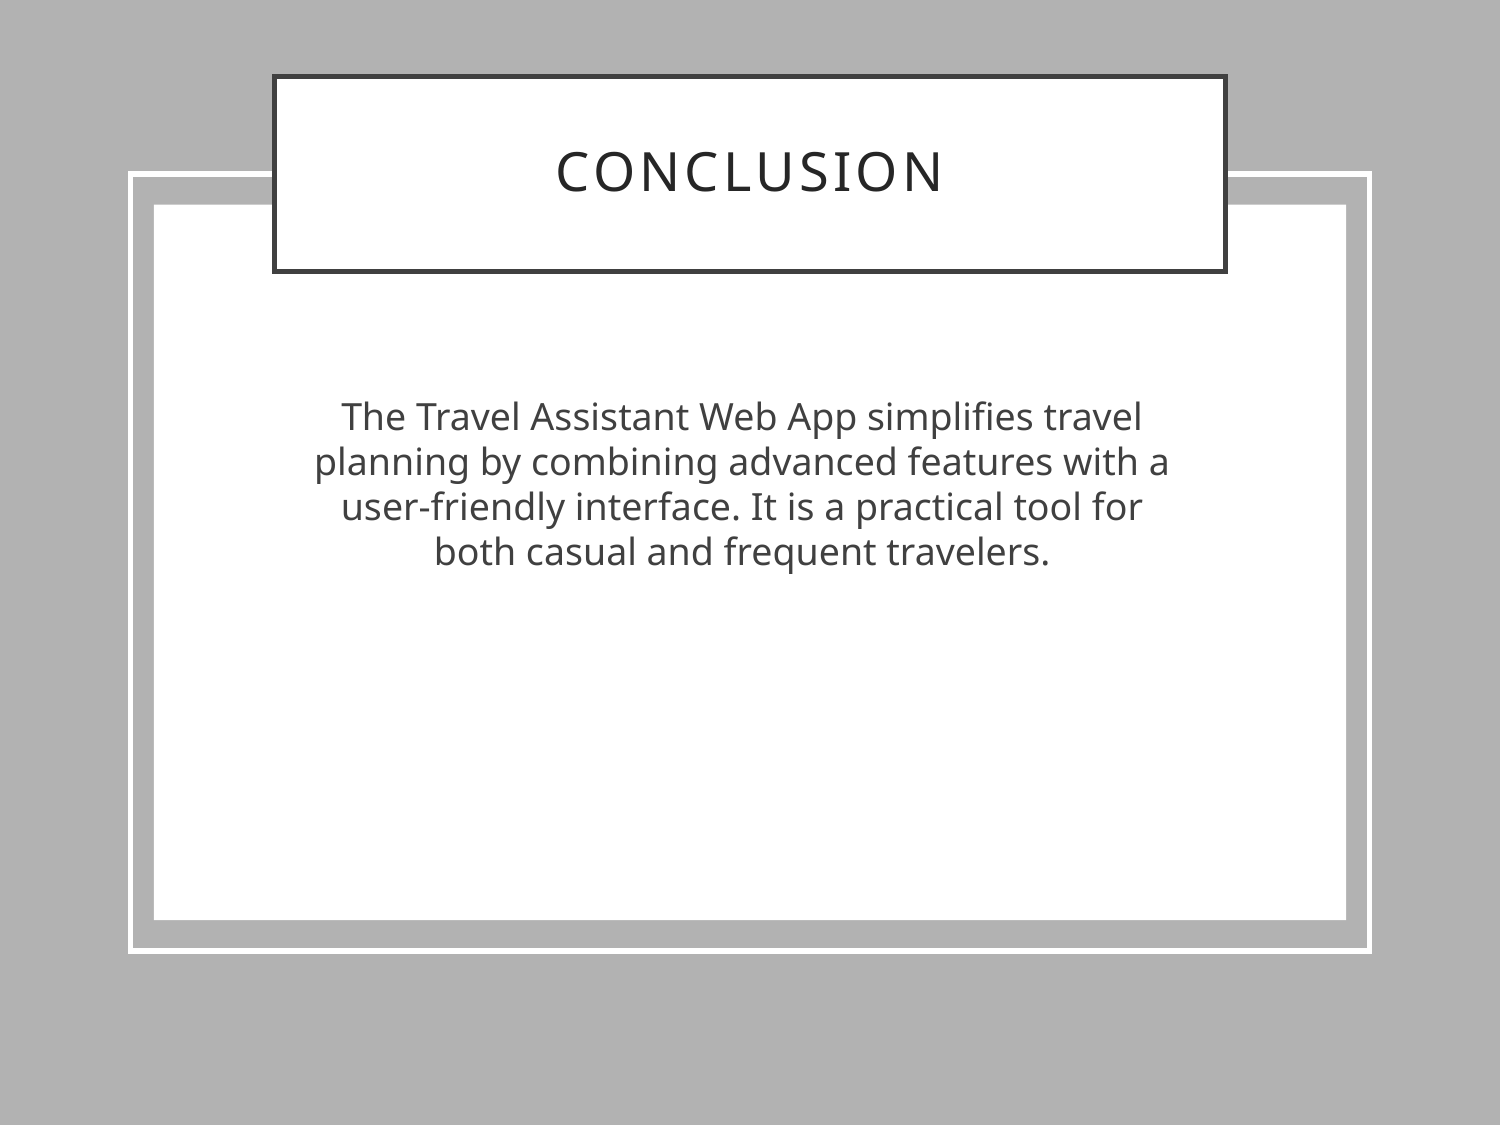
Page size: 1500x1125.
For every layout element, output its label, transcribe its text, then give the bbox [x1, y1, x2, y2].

text_box [129, 172, 1371, 953]
text_box [0, 0, 1500, 1125]
list The Travel Assistant Web App simplifies travel planning by combining advanced features with a user-friendly interface. It is a practical tool for both casual and frequent travelers. [296, 385, 1189, 775]
title Conclusion [272, 74, 1228, 274]
